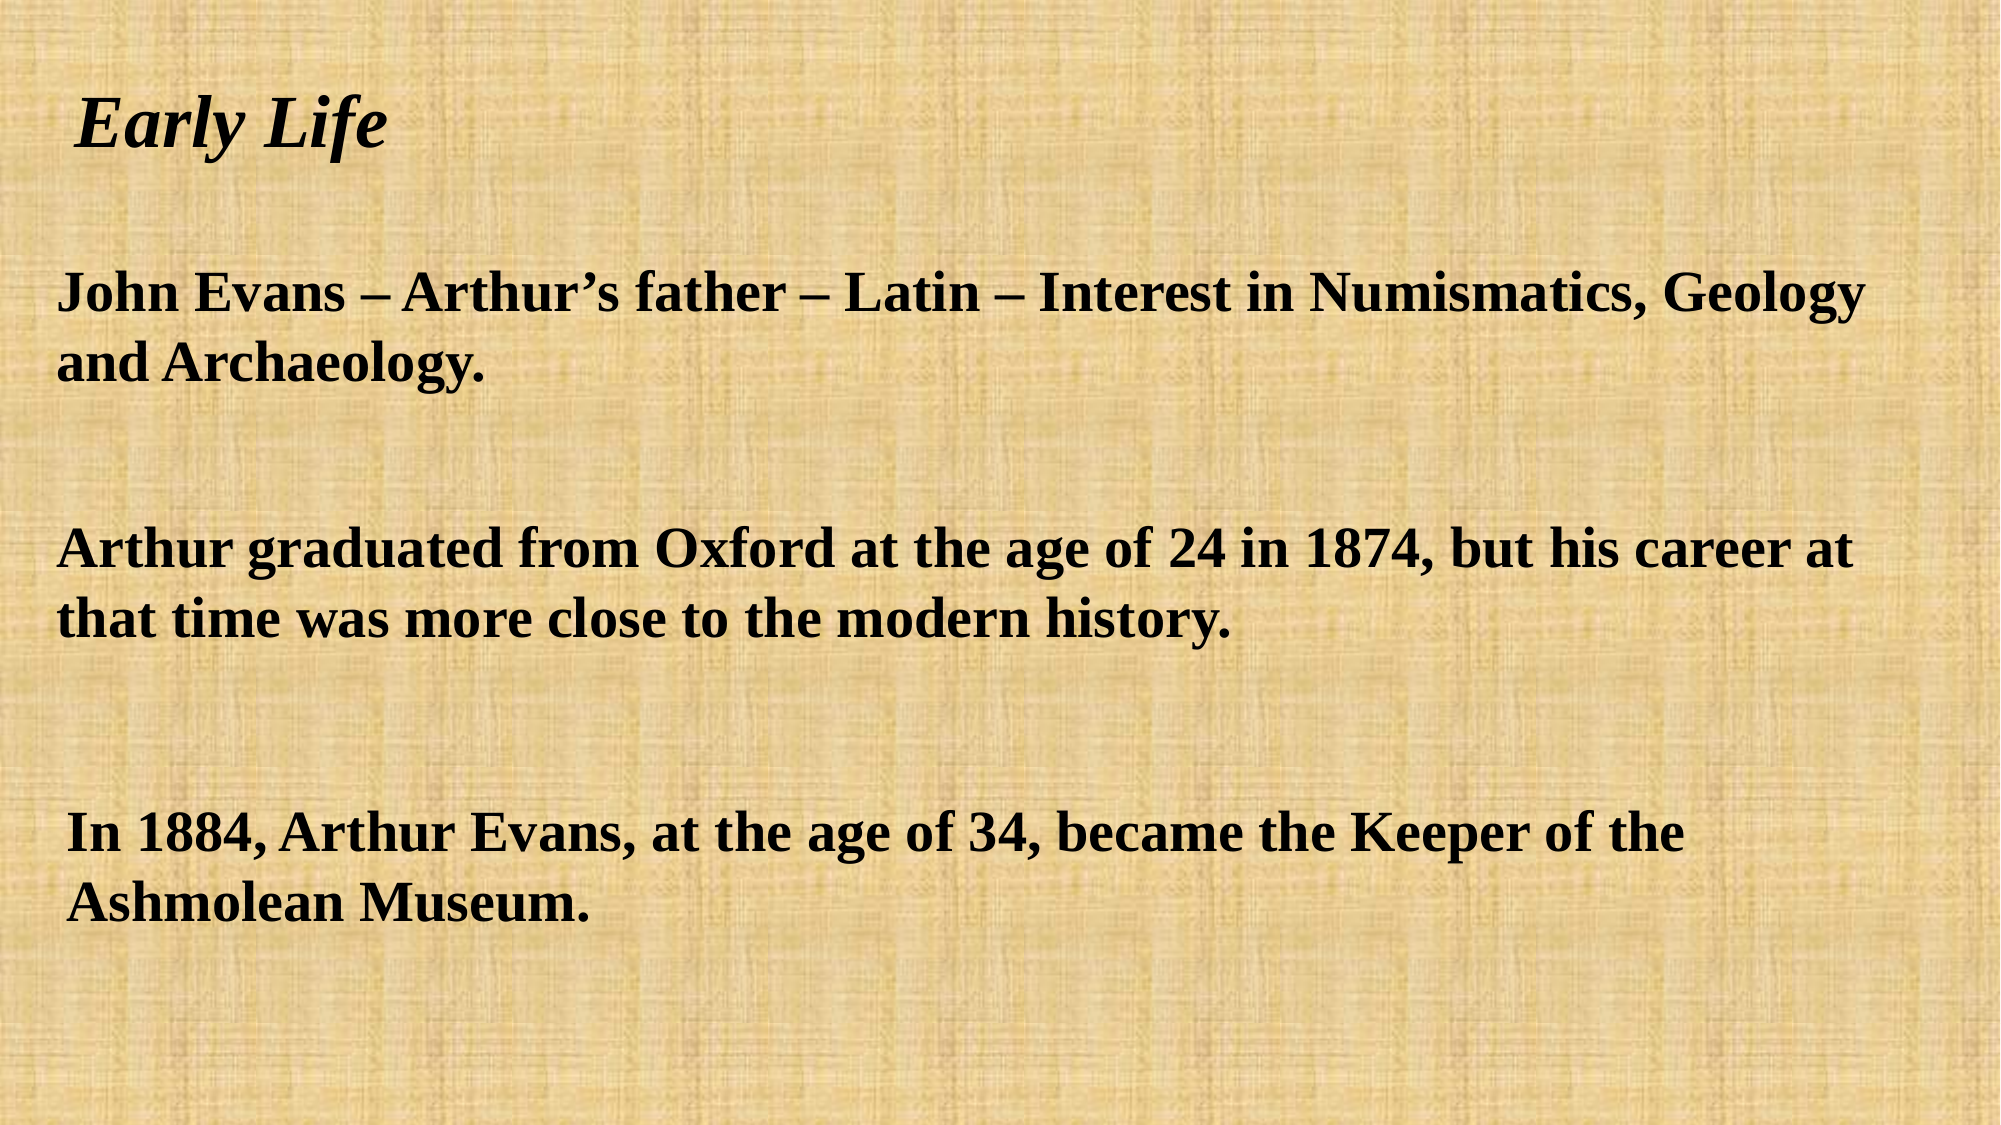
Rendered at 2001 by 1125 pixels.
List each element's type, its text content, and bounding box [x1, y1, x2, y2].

picture [0, 0, 2001, 1125]
text_box Arthur graduated from Oxford at the age of 24 in 1874, but his career at that time was more close to the modern history. [41, 501, 1950, 657]
text_box Early Life [59, 64, 405, 170]
text_box In 1884, Arthur Evans, at the age of 34, became the Keeper of the Ashmolean Museum. [51, 785, 1970, 941]
text_box John Evans – Arthur’s father – Latin – Interest in Numismatics, Geology and Archaeology. [41, 245, 1903, 401]
